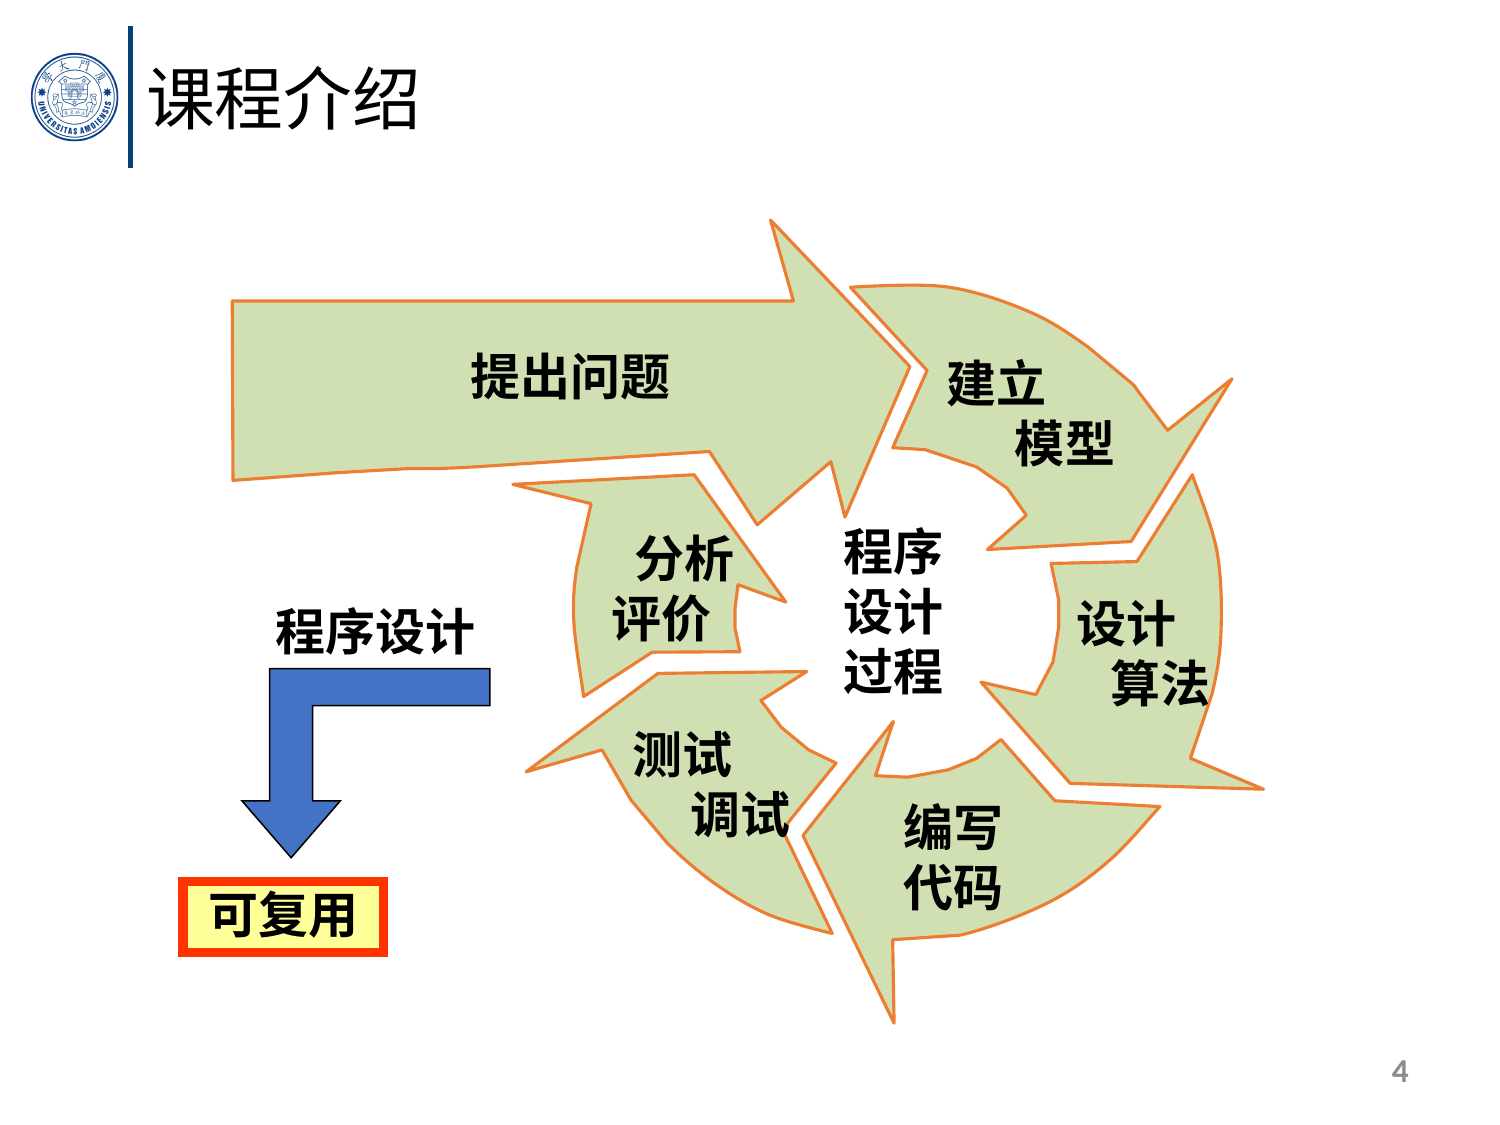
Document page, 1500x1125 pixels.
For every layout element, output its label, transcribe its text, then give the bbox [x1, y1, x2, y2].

picture [30, 52, 119, 142]
list [103, 212, 1397, 1072]
title 课程介绍 [131, 23, 1426, 171]
slide_number 4 [1358, 1038, 1442, 1099]
text_box 可复用 [183, 881, 232, 953]
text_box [232, 219, 1264, 1024]
